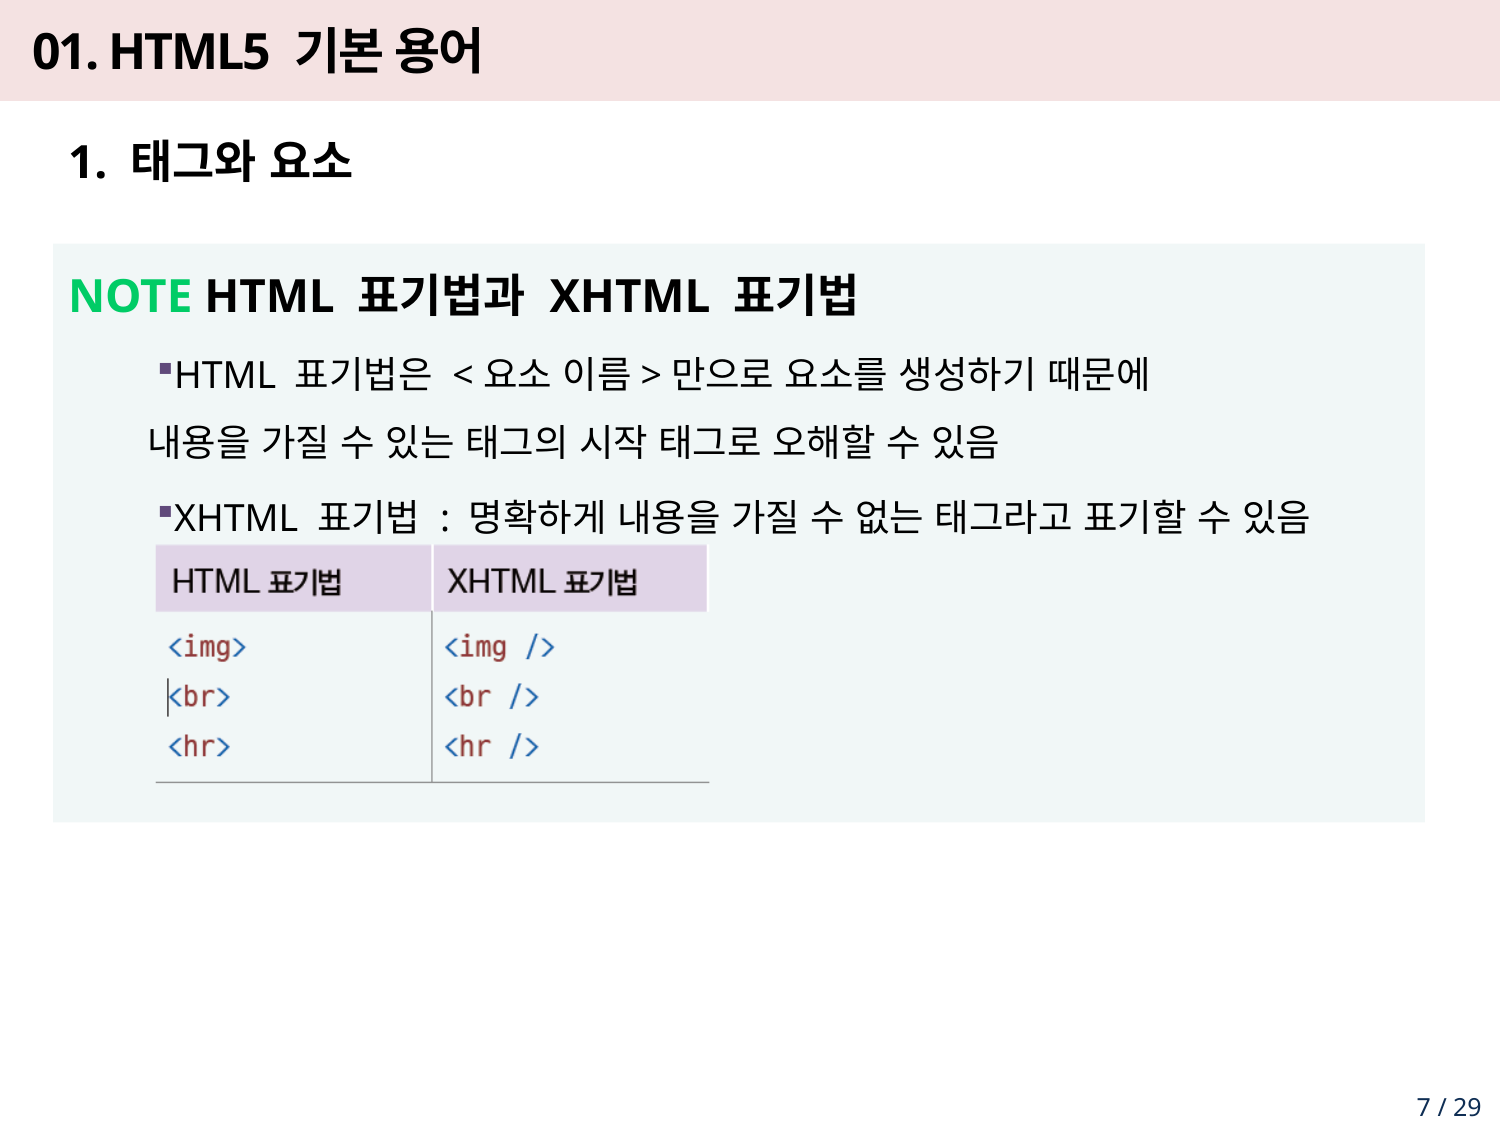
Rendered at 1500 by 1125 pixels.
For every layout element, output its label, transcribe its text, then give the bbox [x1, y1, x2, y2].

title 01. HTML5 기본 용어 [17, 10, 1295, 89]
list 1. 태그와 요소 NOTE HTML 표기법과 XHTML 표기법 HTML 표기법은 <요소 이름>만으로 요소를 생성하기 때문에 내용을 가질 수 있는 태그의 시작 태그로 오해할 수 있음 XHTML 표기법 : 명확하게 내용을 가질 수 없는 태그라고 표기할 수 있음 [53, 125, 1425, 1005]
picture [147, 538, 712, 788]
